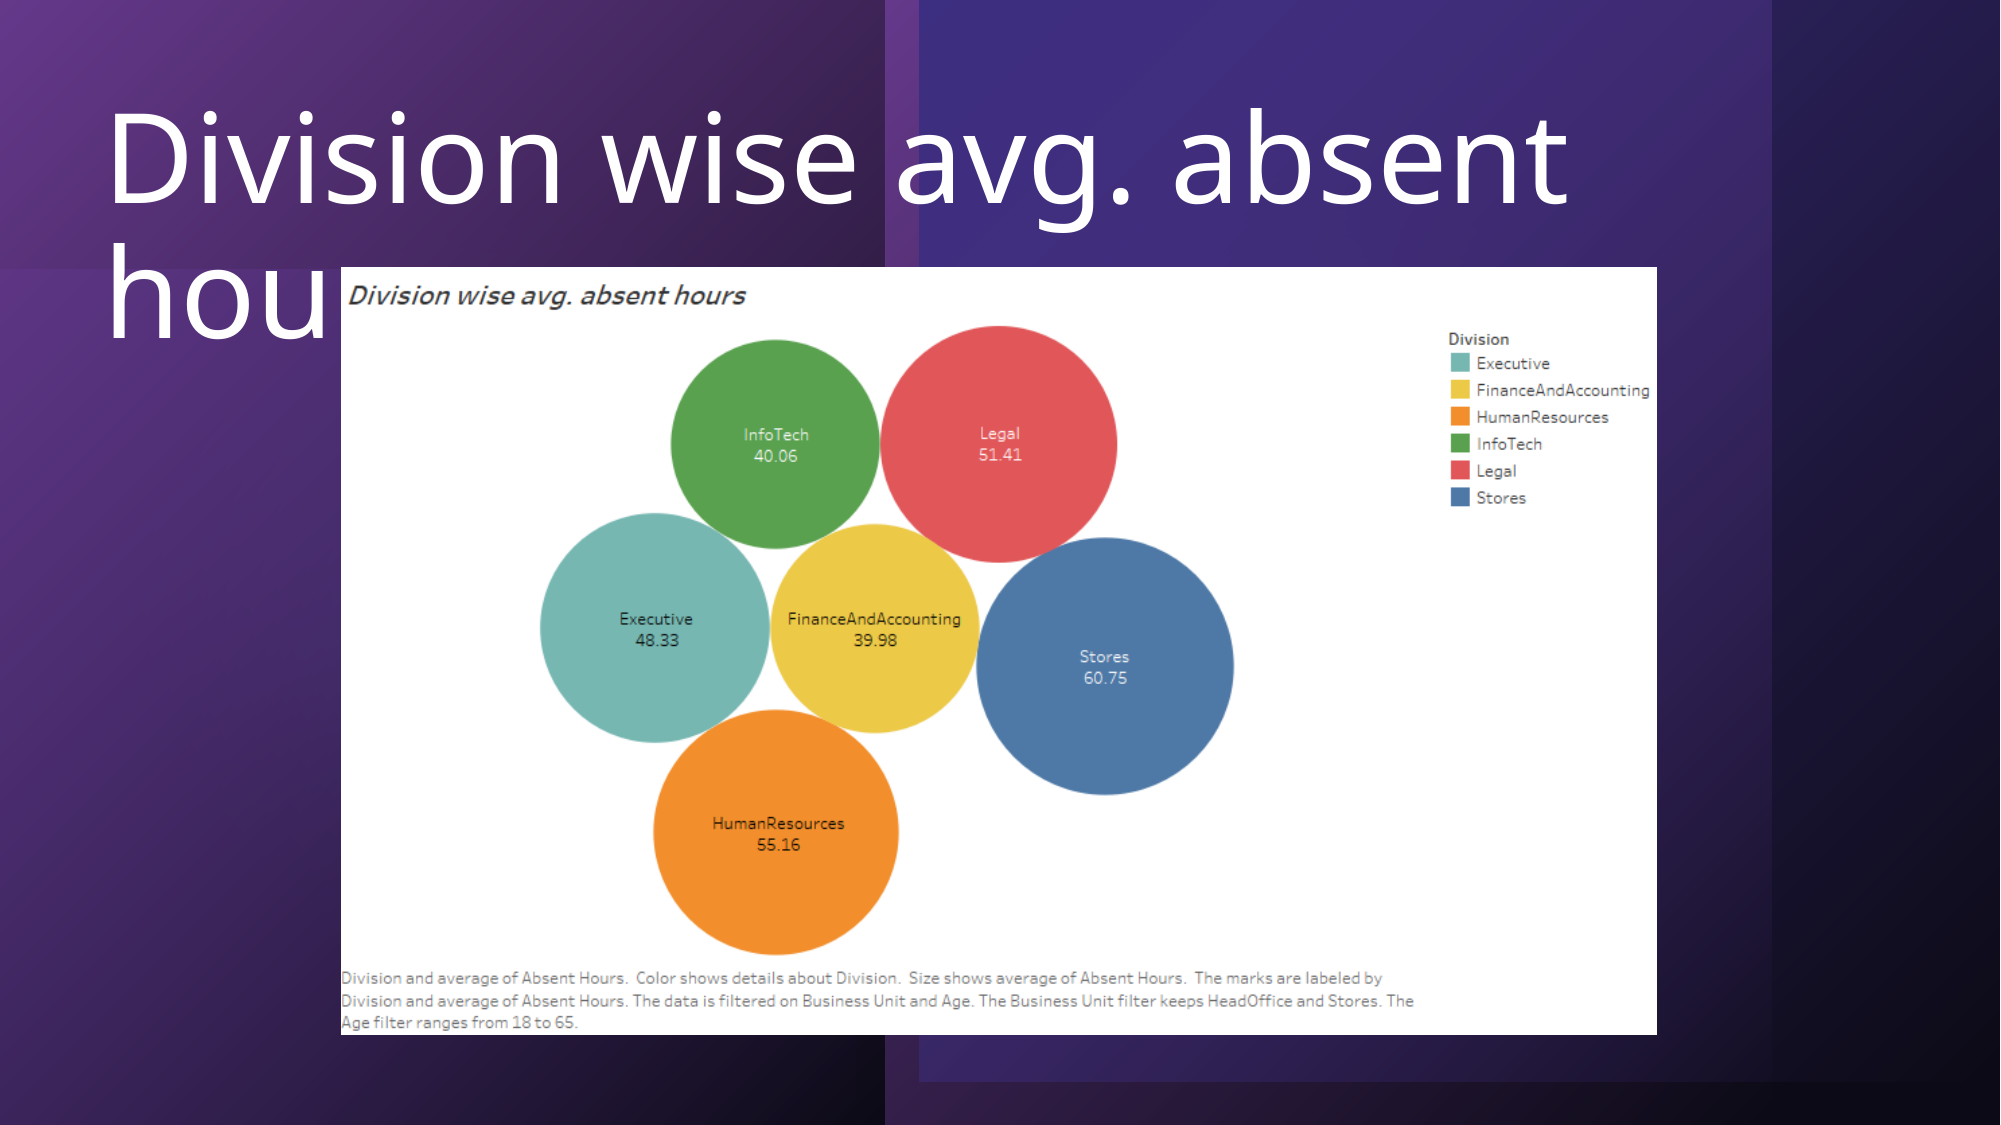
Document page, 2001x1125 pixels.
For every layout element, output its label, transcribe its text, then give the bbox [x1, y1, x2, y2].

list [341, 267, 1657, 1035]
title Division wise avg. absent hours [88, 88, 1910, 250]
